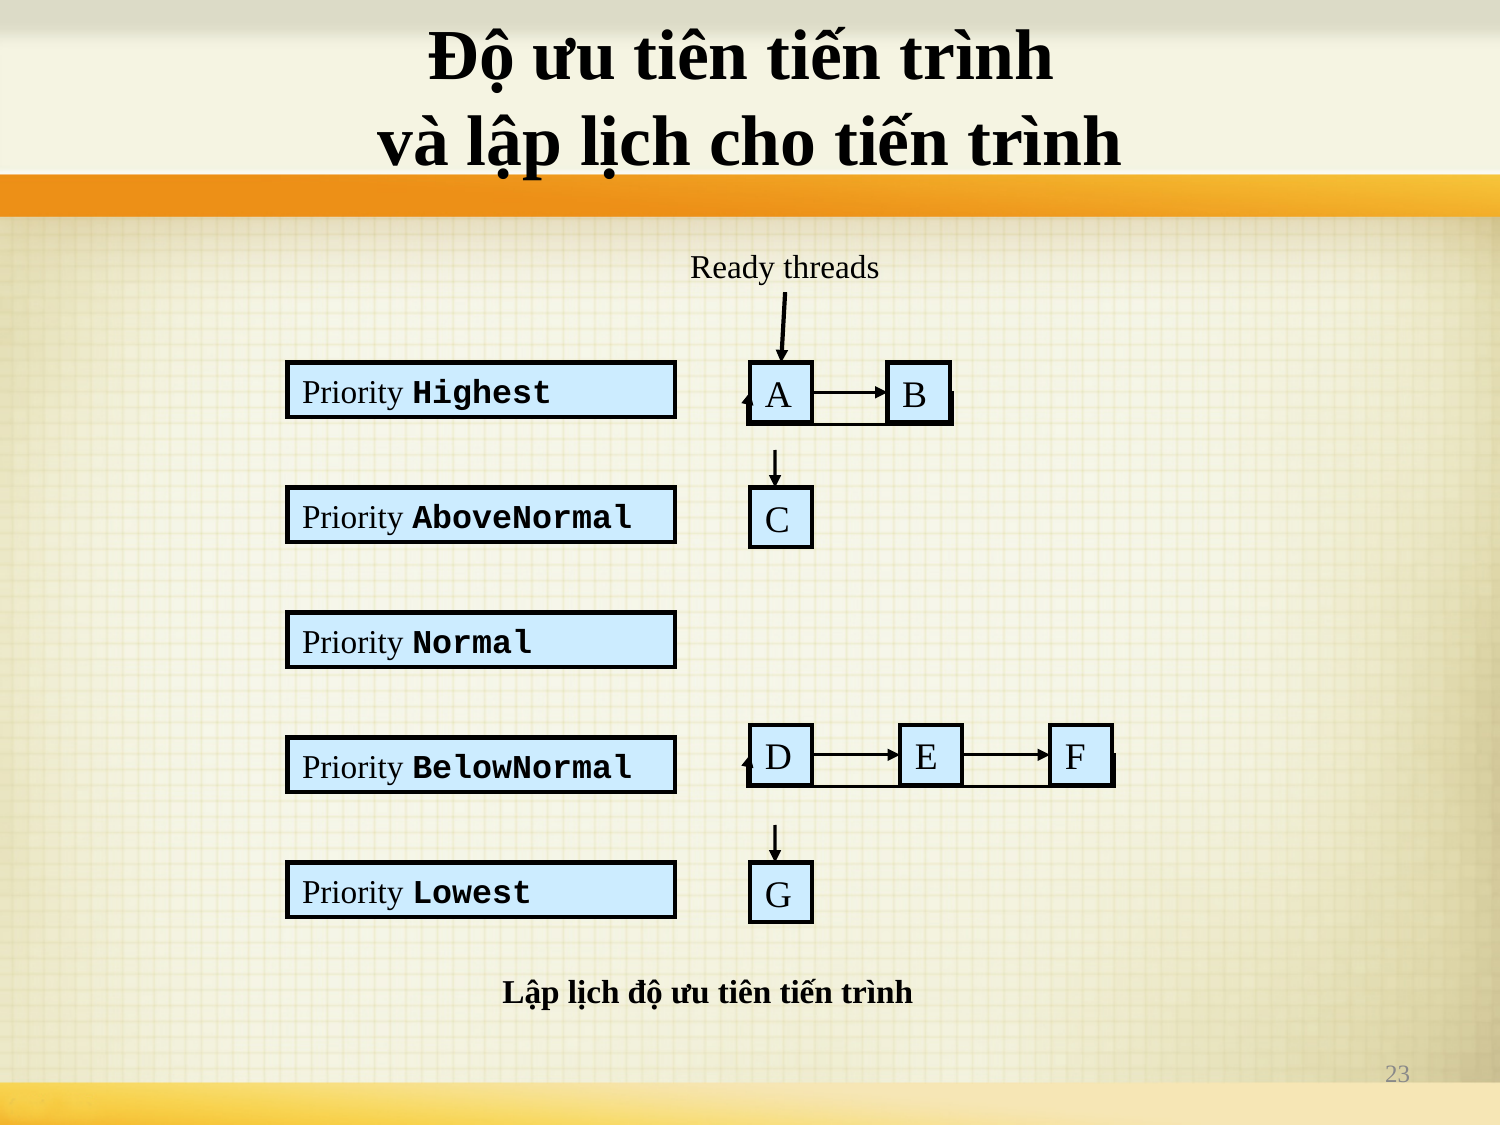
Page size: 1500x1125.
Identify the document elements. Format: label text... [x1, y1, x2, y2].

slide_number 23 [1074, 1042, 1425, 1103]
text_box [747, 325, 819, 330]
picture [0, 0, 1500, 1125]
title Độ ưu tiên tiến trình và lập lịch cho tiến trình [75, 0, 1425, 188]
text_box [287, 362, 1115, 927]
text_box Lập lịch độ ưu tiên tiến trình [487, 962, 1088, 1018]
text_box Ready threads [675, 237, 895, 293]
